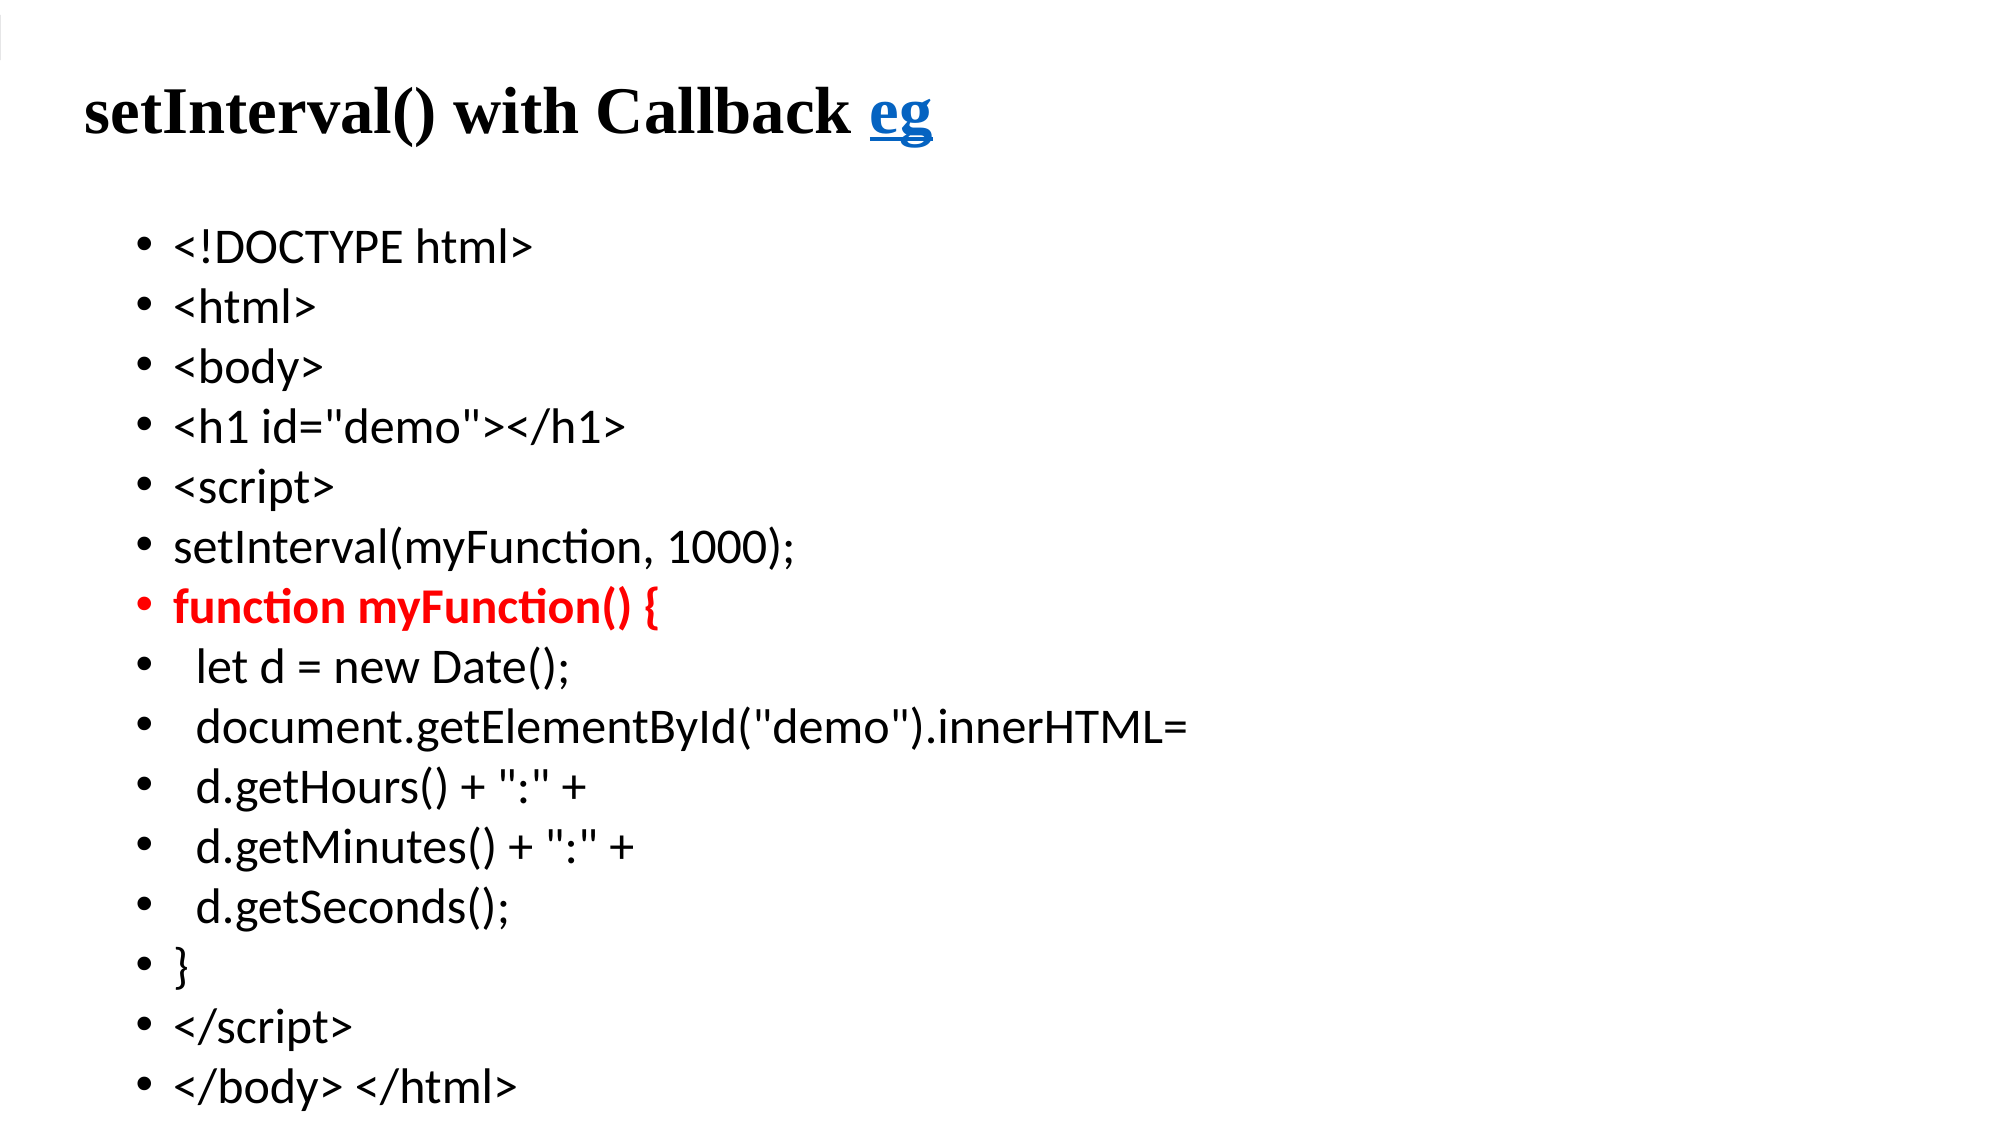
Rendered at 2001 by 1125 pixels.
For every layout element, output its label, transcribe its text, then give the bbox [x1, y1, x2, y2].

list <!DOCTYPE html> <html> <body> <h1 id="demo"></h1> <script> setInterval(myFunction, 1000); function myFunction() { let d = new Date(); document.getElementById("demo").innerHTML= d.getHours() + ":" + d.getMinutes() + ":" + d.getSeconds(); } </script> </body> </html> [120, 205, 1846, 920]
title setInterval() with Callback eg [69, 40, 1795, 184]
